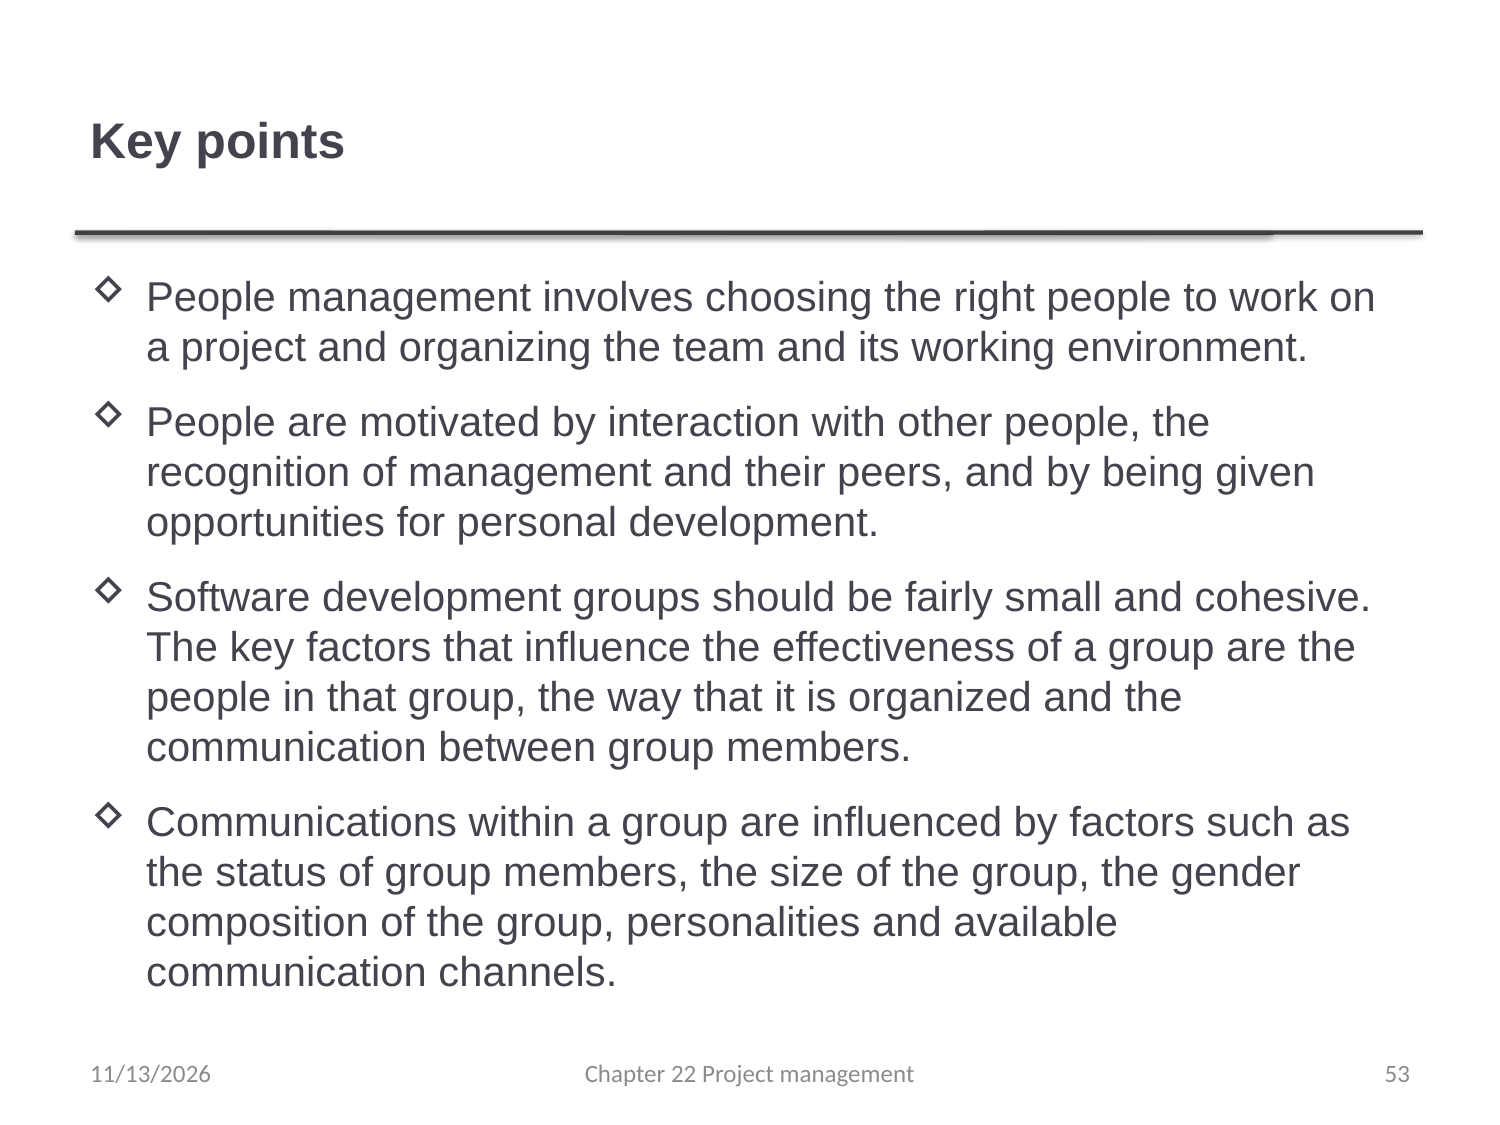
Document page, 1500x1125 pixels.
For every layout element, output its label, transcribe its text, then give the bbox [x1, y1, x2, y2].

footer Chapter 22 Project management [512, 1042, 988, 1103]
title Key points [74, 44, 1272, 233]
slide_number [75, 1042, 425, 1103]
slide_number 53 [1074, 1042, 1425, 1103]
list People management involves choosing the right people to work on a project and organizing the team and its working environment. People are motivated by interaction with other people, the recognition of management and their peers, and by being given opportunities for personal development. Software development groups should be fairly small and cohesive. The key factors that influence the effectiveness of a group are the people in that group, the way that it is organized and the communication between group members. Communications within a group are influenced by factors such as the status of group members, the size of the group, the gender composition of the group, personalities and available communication channels. [75, 262, 1425, 1005]
